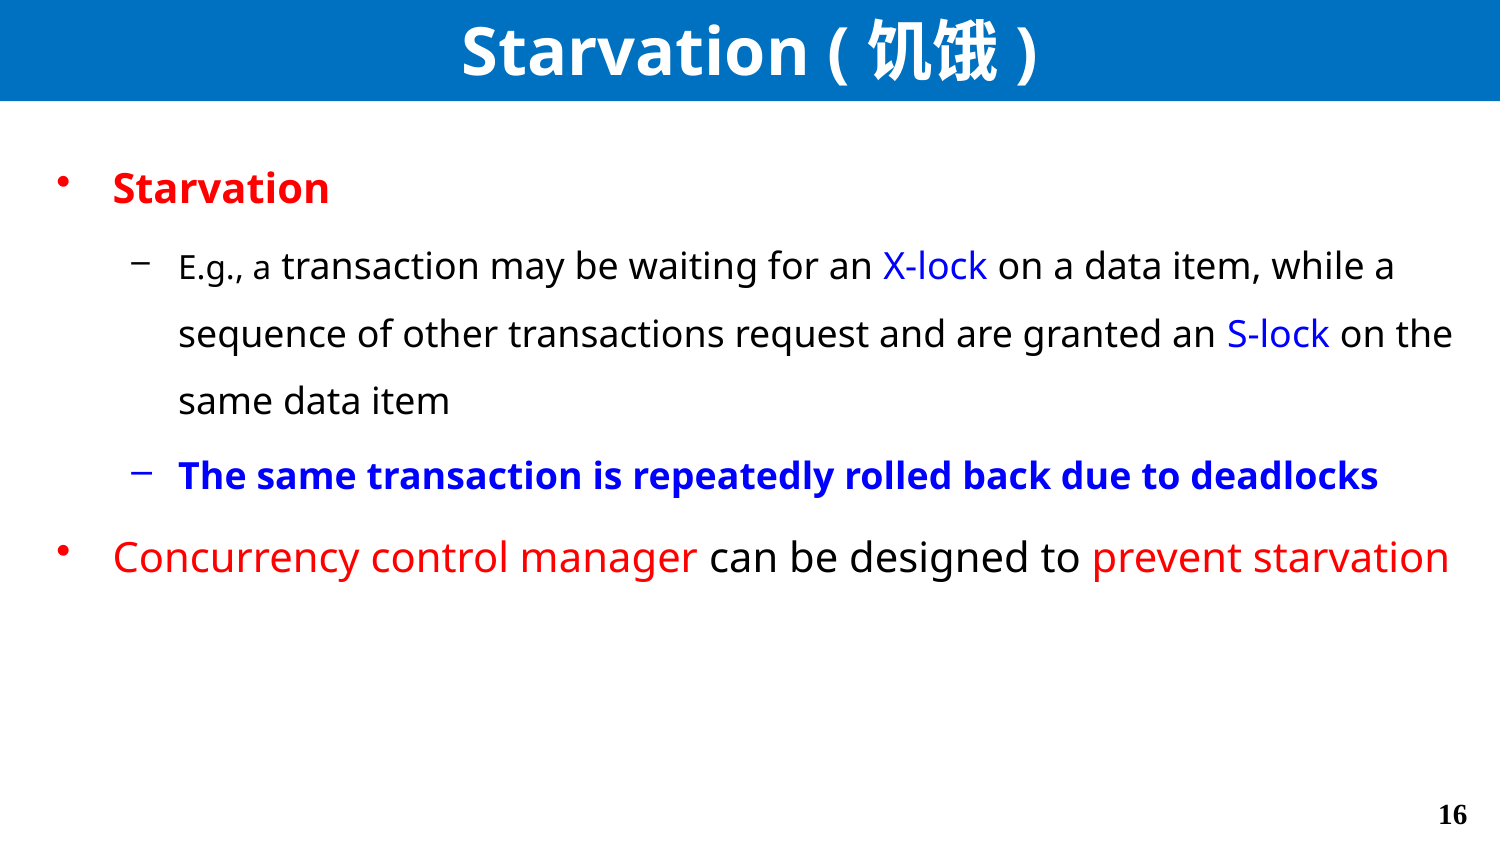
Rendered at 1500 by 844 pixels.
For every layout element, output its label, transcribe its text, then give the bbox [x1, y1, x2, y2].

list Starvation E.g., a transaction may be waiting for an X-lock on a data item, while a sequence of other transactions request and are granted an S-lock on the same data item The same transaction is repeatedly rolled back due to deadlocks Concurrency control manager can be designed to prevent starvation [41, 129, 1471, 754]
title Starvation (饥饿) [0, 0, 1500, 102]
